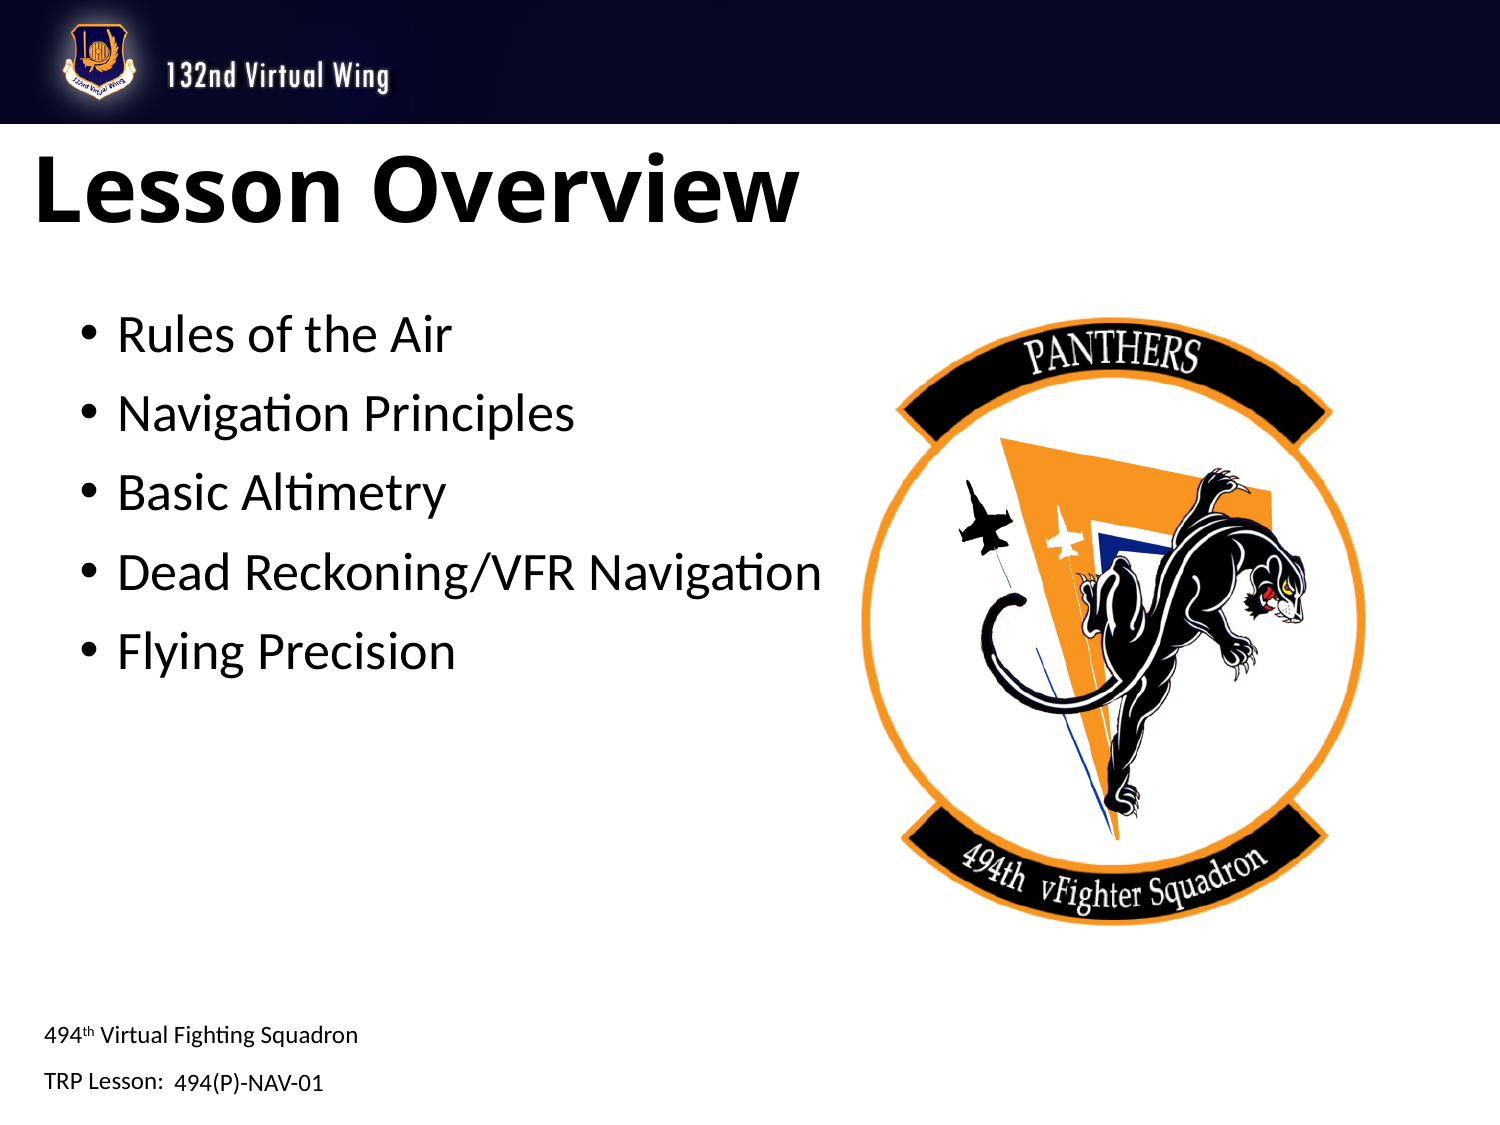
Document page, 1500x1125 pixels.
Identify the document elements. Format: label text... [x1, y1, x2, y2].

title Lesson Overview [16, 135, 1317, 295]
picture [0, 0, 1500, 124]
text_box 494(P)-NAV-01 [159, 1058, 396, 1104]
list Rules of the Air Navigation Principles Basic Altimetry Dead Reckoning/VFR Navigation Flying Precision [64, 298, 845, 1012]
picture [856, 314, 1371, 929]
